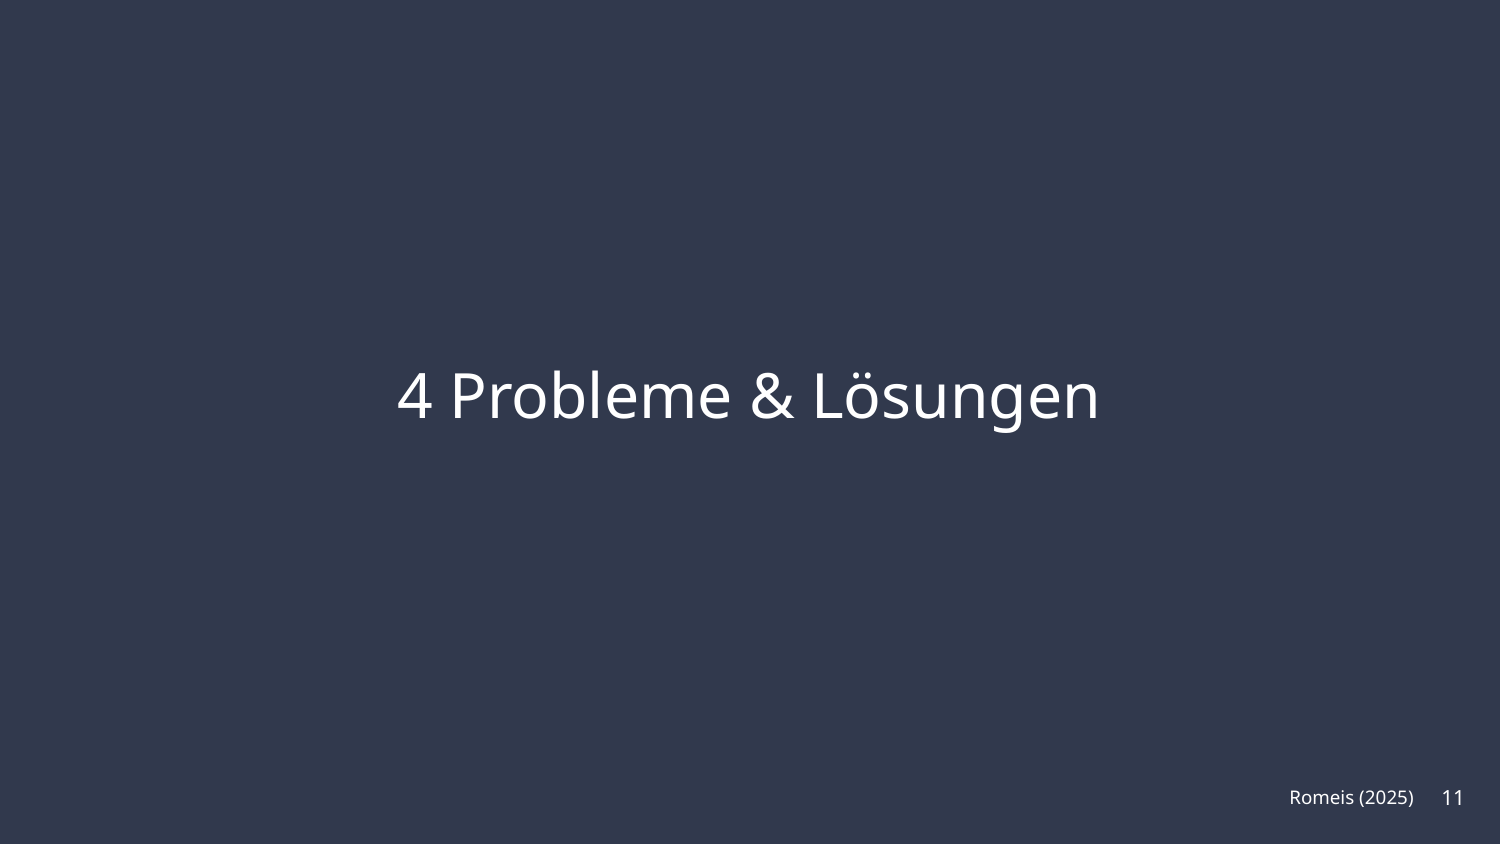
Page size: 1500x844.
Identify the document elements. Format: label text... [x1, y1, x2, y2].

slide_number 11 [1389, 764, 1480, 830]
text_box Romeis (2025) [1274, 770, 1435, 824]
text_box 4 Probleme & Lösungen [258, 340, 1242, 503]
